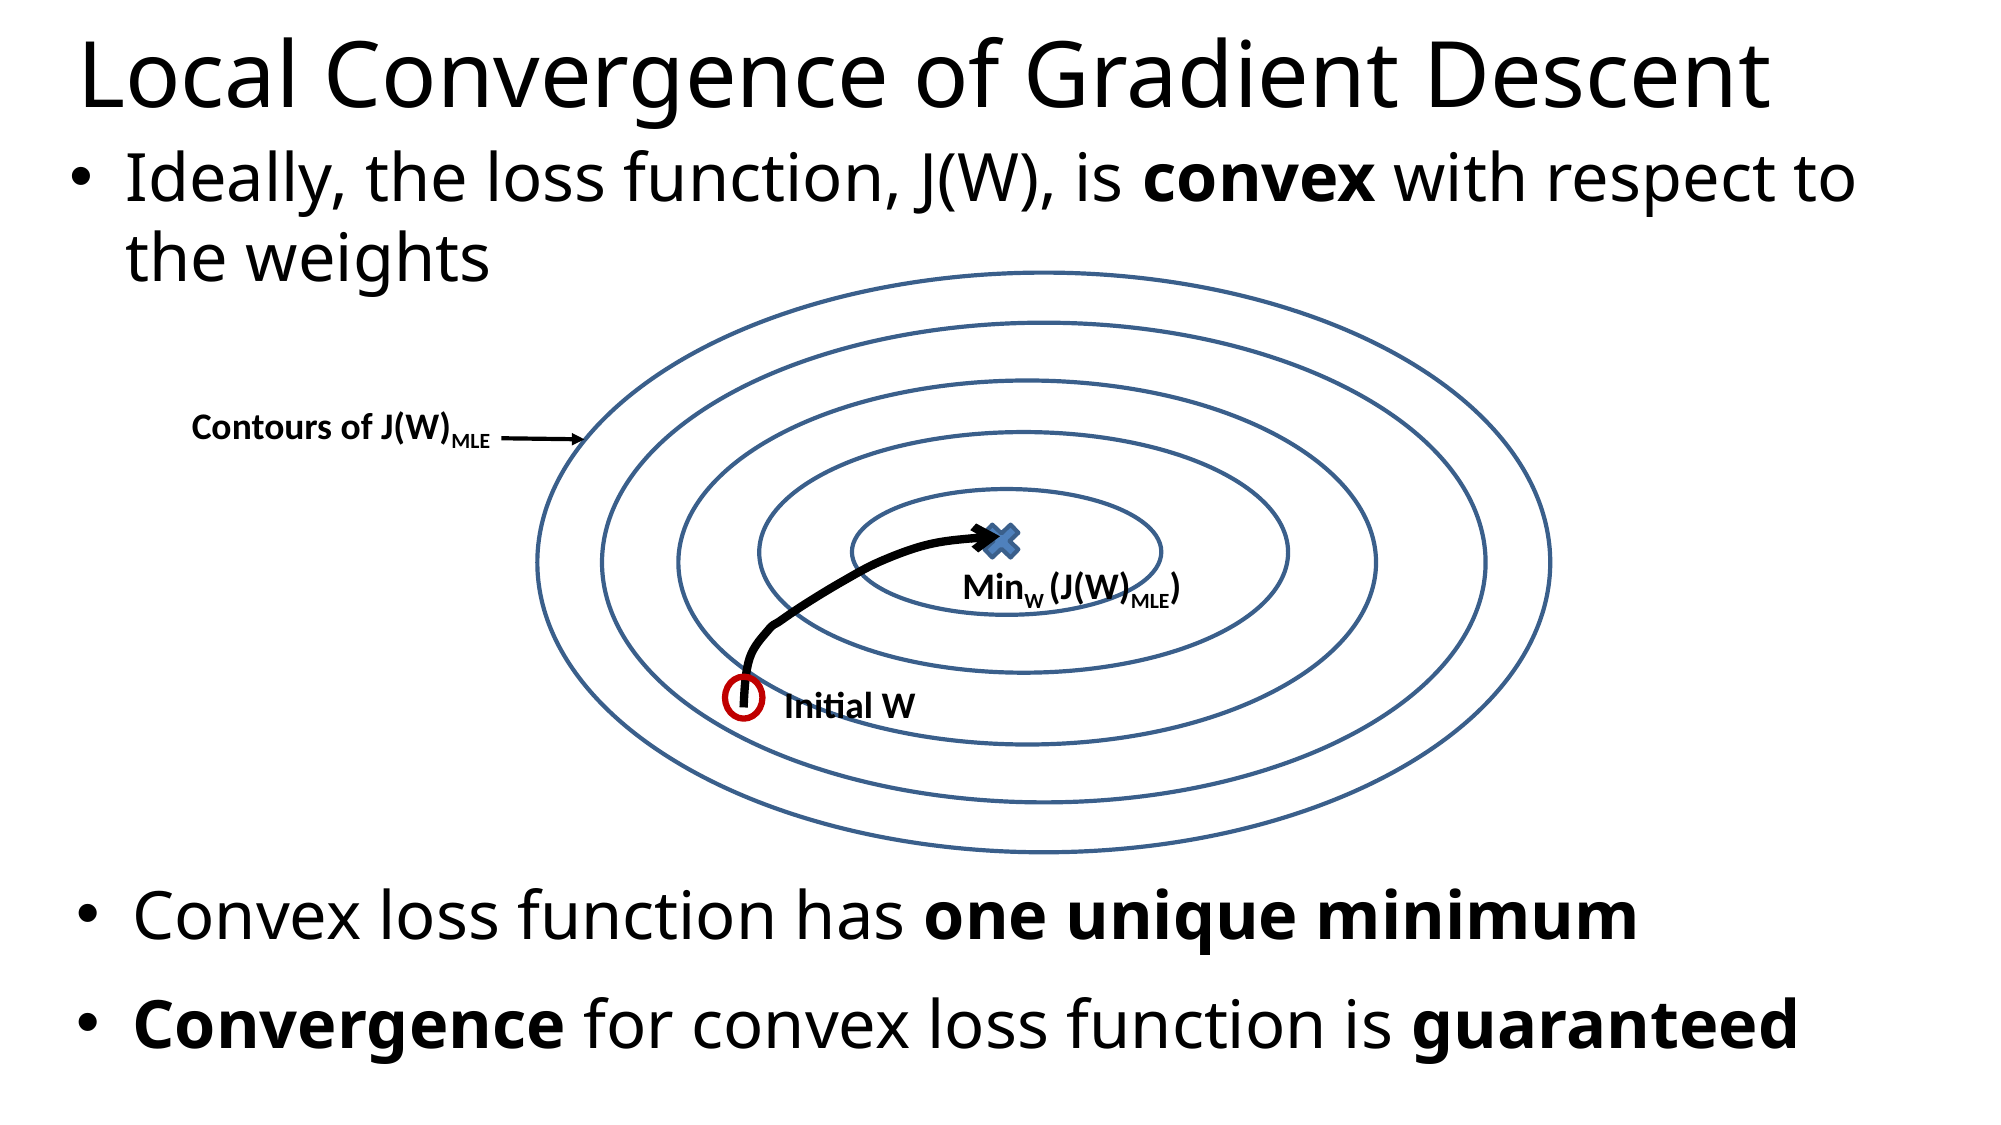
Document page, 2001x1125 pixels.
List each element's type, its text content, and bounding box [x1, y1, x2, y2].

title Local Convergence of Gradient Descent [62, 29, 1953, 157]
list Ideally, the loss function, J(W), is convex with respect to the weights [54, 127, 1946, 305]
text_box Convex loss function has one unique minimum Convergence for convex loss function is guaranteed [61, 865, 1952, 1004]
text_box Contours of J(W)MLE [177, 394, 534, 461]
text_box MinW (J(W)MLE) [947, 554, 1304, 621]
text_box [535, 270, 1553, 855]
text_box [982, 522, 1021, 554]
text_box Initial W [769, 673, 1126, 734]
text_box [722, 674, 765, 721]
text_box [744, 529, 1000, 694]
